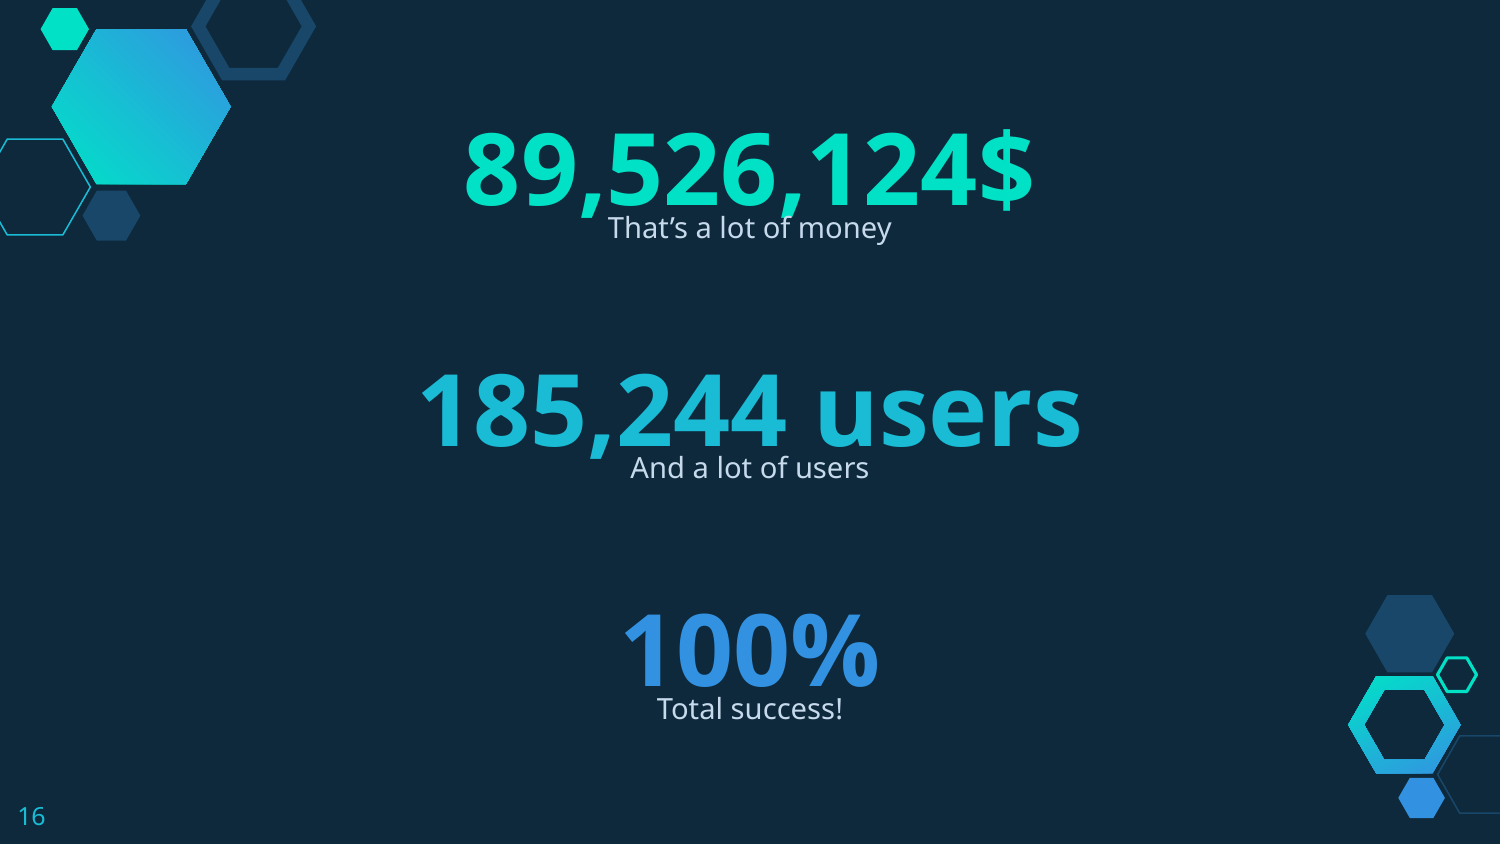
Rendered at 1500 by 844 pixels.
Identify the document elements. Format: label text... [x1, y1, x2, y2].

title 89,526,124$ [112, 93, 1388, 193]
title 100% [112, 575, 1388, 675]
slide_number ‹#› [2, 785, 93, 844]
subtitle And a lot of users [112, 434, 1388, 511]
title 185,244 users [112, 334, 1388, 434]
subtitle Total success! [112, 675, 1388, 752]
subtitle That’s a lot of money [112, 193, 1388, 270]
